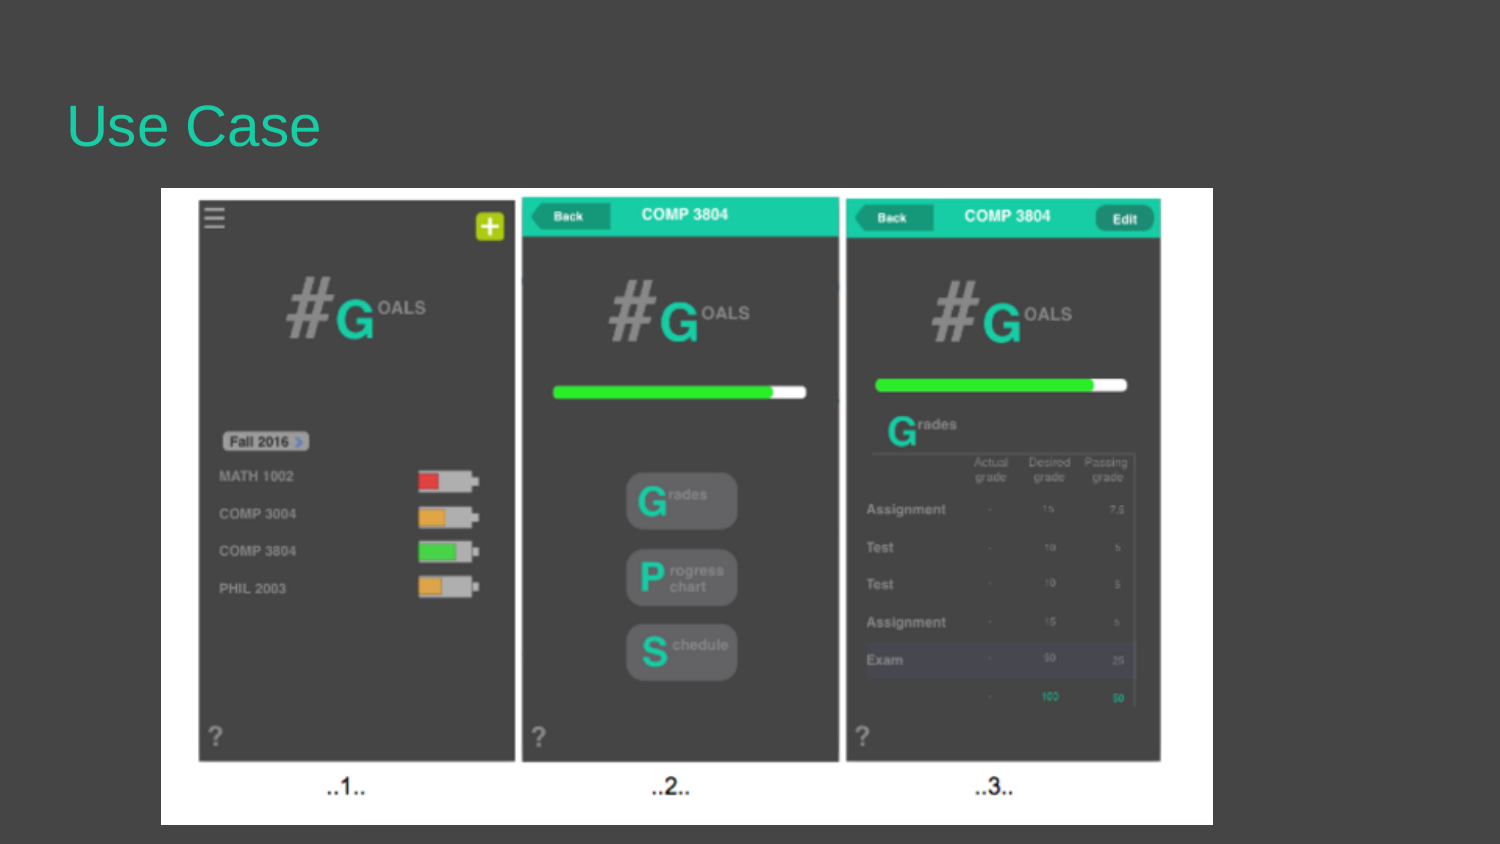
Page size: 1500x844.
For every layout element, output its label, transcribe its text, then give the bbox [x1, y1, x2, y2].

picture [160, 188, 1213, 826]
title Use Case [51, 72, 1449, 167]
